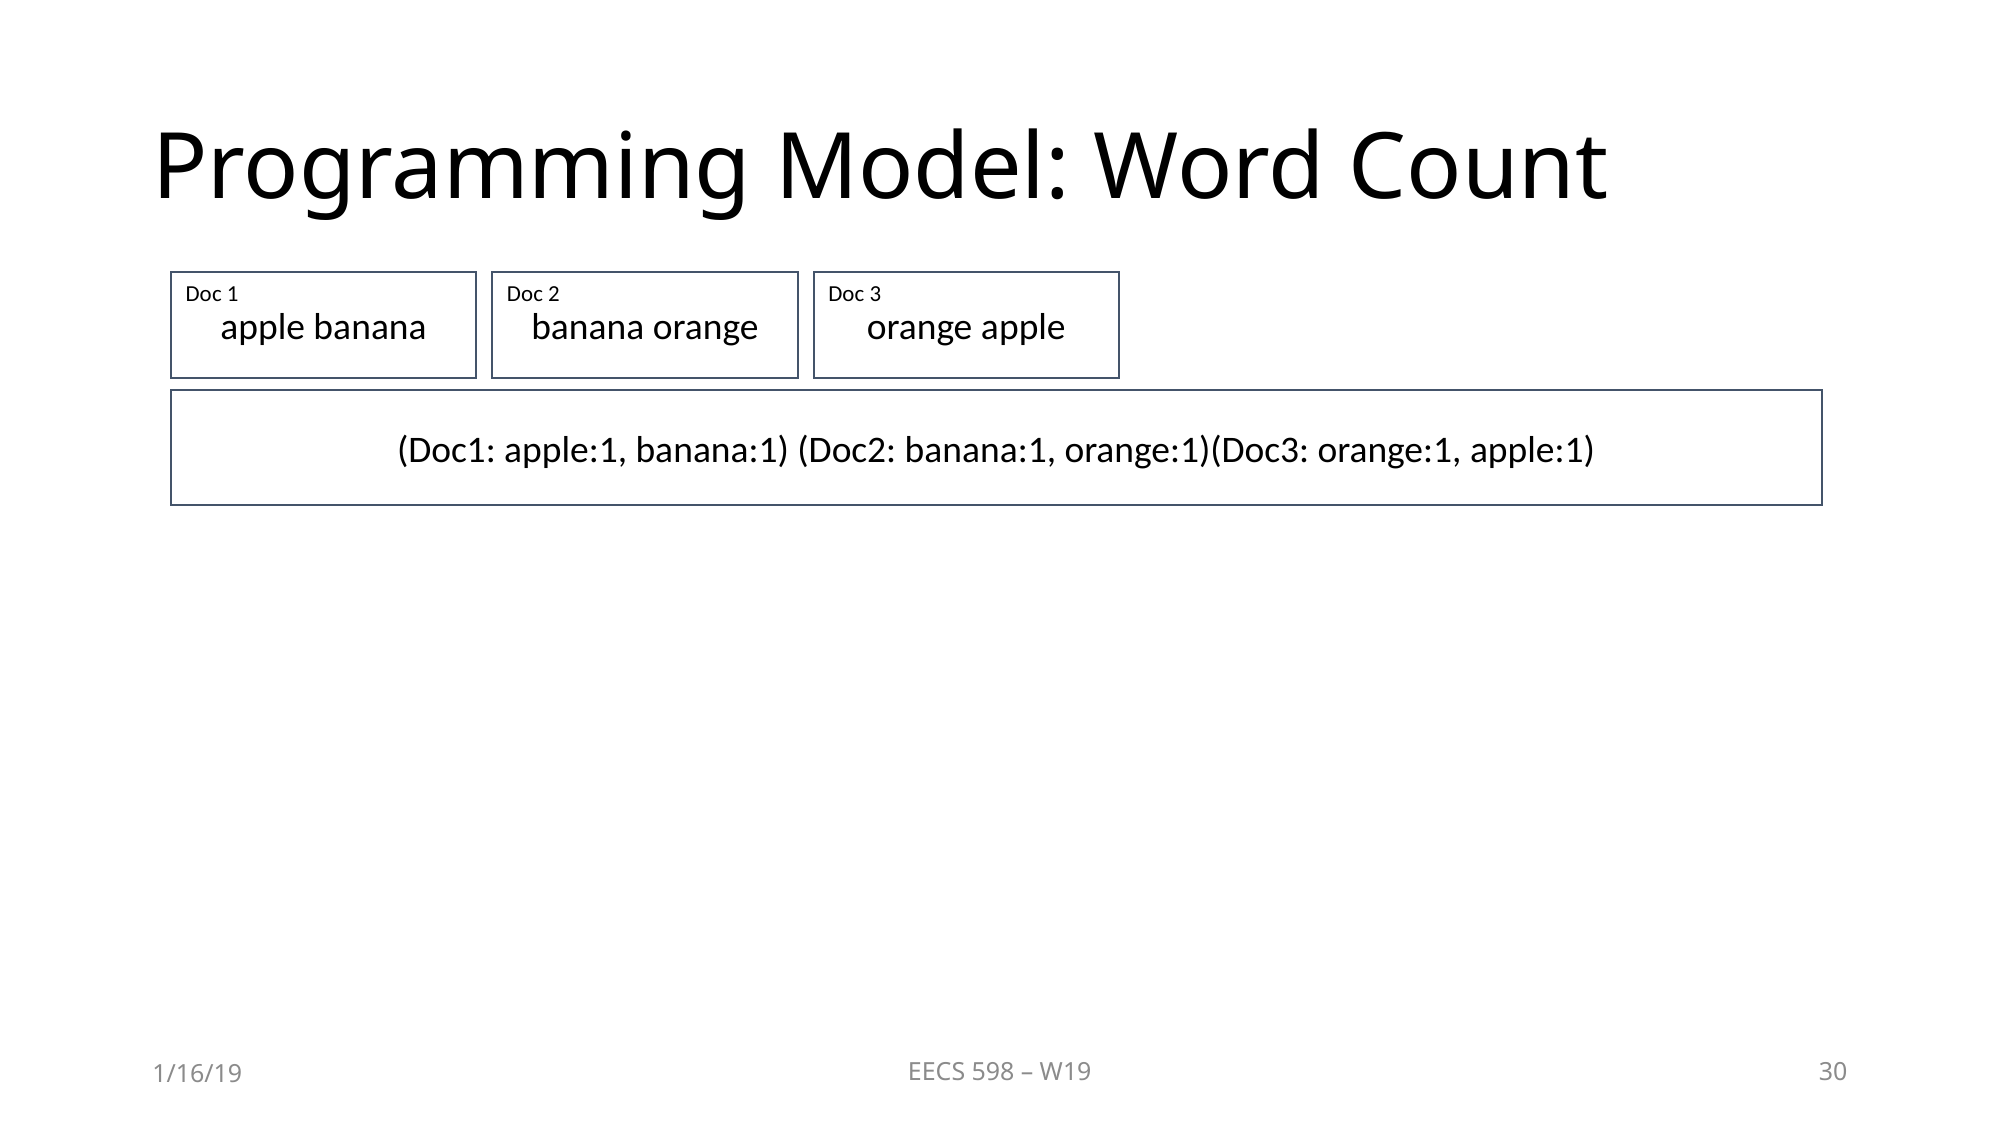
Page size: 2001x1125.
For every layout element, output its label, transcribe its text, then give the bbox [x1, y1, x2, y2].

text_box (Doc1: apple:1, banana:1) (Doc2: banana:1, orange:1)(Doc3: orange:1, apple:1) [170, 389, 1823, 506]
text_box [813, 271, 1120, 379]
slide_number 30 [1412, 1042, 1863, 1103]
footer EECS 598 – W19 [662, 1042, 1338, 1103]
title Programming Model: Word Count [137, 59, 1863, 278]
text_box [170, 271, 477, 379]
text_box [492, 271, 798, 379]
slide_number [137, 1042, 588, 1103]
